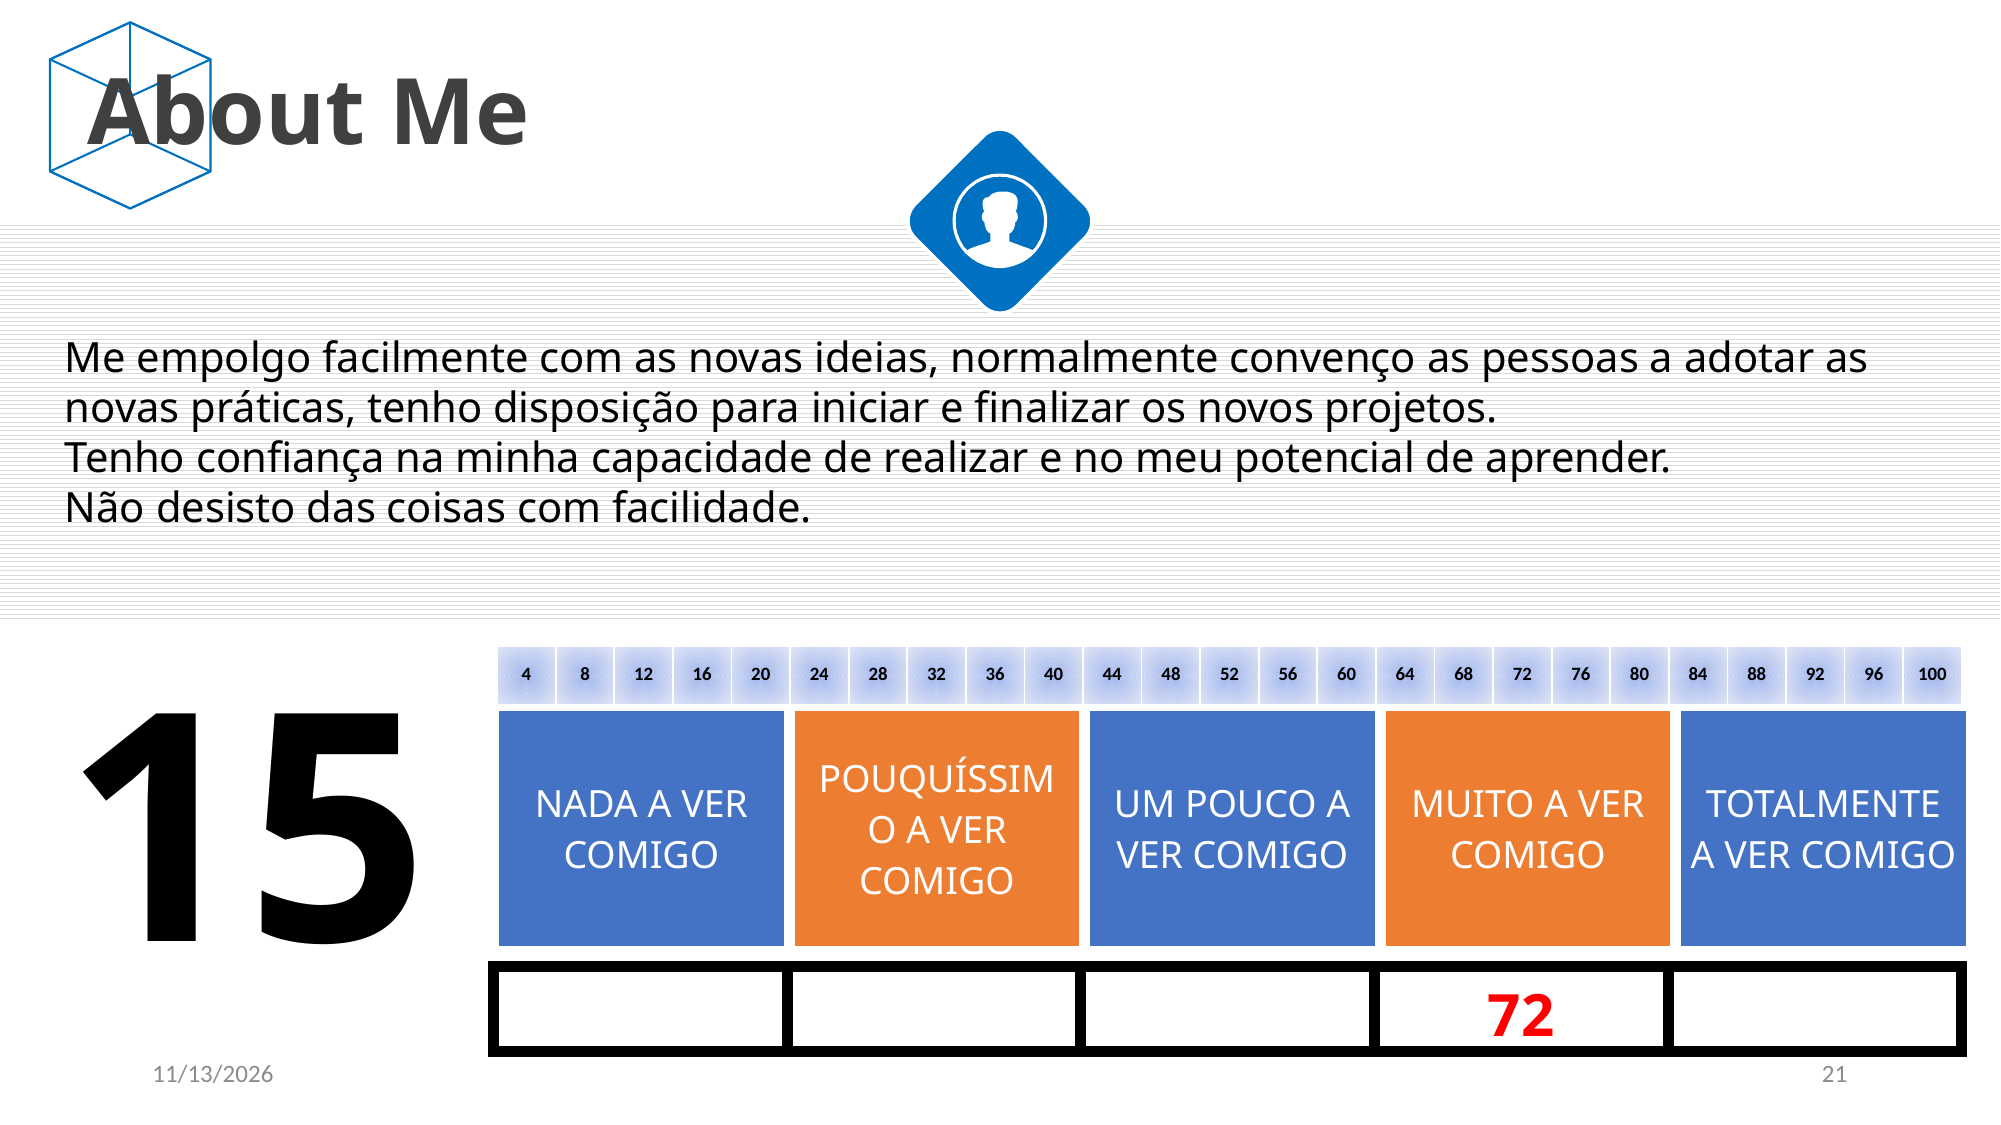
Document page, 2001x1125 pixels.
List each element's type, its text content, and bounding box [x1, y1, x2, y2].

table_header 72 [1380, 972, 1663, 1046]
table_header 24 [791, 647, 848, 704]
table_header NADA A VER COMIGO [499, 711, 784, 946]
table_header 36 [967, 647, 1024, 704]
text_box [906, 127, 1094, 315]
table_header 80 [1611, 647, 1668, 704]
table_header 84 [1670, 647, 1727, 704]
table_header 56 [1260, 647, 1316, 704]
table_header POUQUÍSSIMO A VER COMIGO [795, 711, 1079, 946]
table_header 68 [1435, 647, 1492, 704]
table_header 96 [1845, 647, 1902, 704]
table_header 4 [498, 647, 555, 704]
table_header 28 [850, 647, 906, 704]
table_header 20 [732, 647, 789, 704]
text_box 15 [0, 615, 494, 1013]
text_box Me empolgo facilmente com as novas ideias, normalmente convenço as pessoas a adotar as novas práticas, tenho disposição para iniciar e finalizar os novos projetos. Tenho confiança na minha capacidade de realizar e no meu potencial de aprender. Não desisto das coisas com facilidade. [50, 323, 1948, 539]
table_header 8 [557, 647, 613, 704]
slide_number 21 [1412, 1057, 1863, 1103]
table_header 48 [1142, 647, 1199, 704]
table_header 60 [1318, 647, 1375, 704]
text_box About Me [211, 65, 745, 165]
table_header 72 [1494, 647, 1551, 704]
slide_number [137, 1042, 588, 1103]
text_box [0, 220, 2000, 623]
table_header 92 [1787, 647, 1844, 704]
table_header 44 [1084, 647, 1141, 704]
table_header [1086, 972, 1369, 1046]
table_header UM POUCO A VER COMIGO [1090, 711, 1375, 946]
table_header 76 [1553, 647, 1609, 704]
table_header 52 [1201, 647, 1258, 704]
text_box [49, 22, 211, 209]
table_header 12 [615, 647, 672, 704]
table_header 88 [1728, 647, 1785, 704]
table_header MUITO A VER COMIGO [1386, 711, 1670, 946]
table_header [793, 972, 1075, 1046]
table_header [499, 972, 782, 1046]
table_header 40 [1025, 647, 1082, 704]
table_header [1674, 972, 1956, 1046]
table_header TOTALMENTE A VER COMIGO [1681, 711, 1966, 946]
table_header 64 [1377, 647, 1434, 704]
text_box [952, 173, 1048, 269]
table_header 16 [674, 647, 731, 704]
table_header 100 [1904, 647, 1961, 704]
table_header 32 [908, 647, 965, 704]
